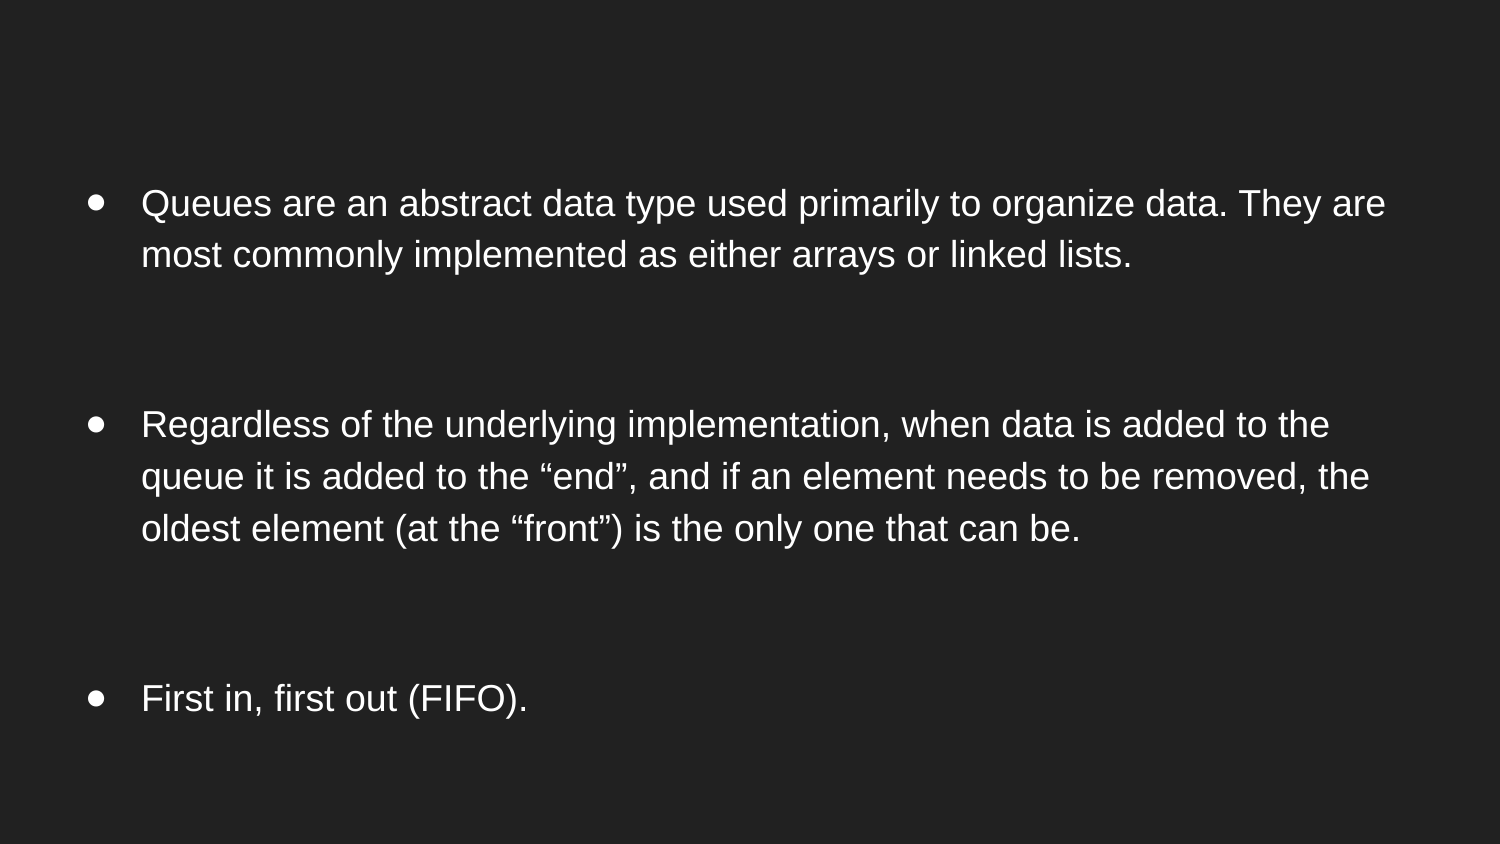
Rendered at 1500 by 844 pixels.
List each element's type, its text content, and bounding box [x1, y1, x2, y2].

list Queues are an abstract data type used primarily to organize data. They are most commonly implemented as either arrays or linked lists. Regardless of the underlying implementation, when data is added to the queue it is added to the “end”, and if an element needs to be removed, the oldest element (at the “front”) is the only one that can be. First in, first out (FIFO). [51, 156, 1449, 687]
